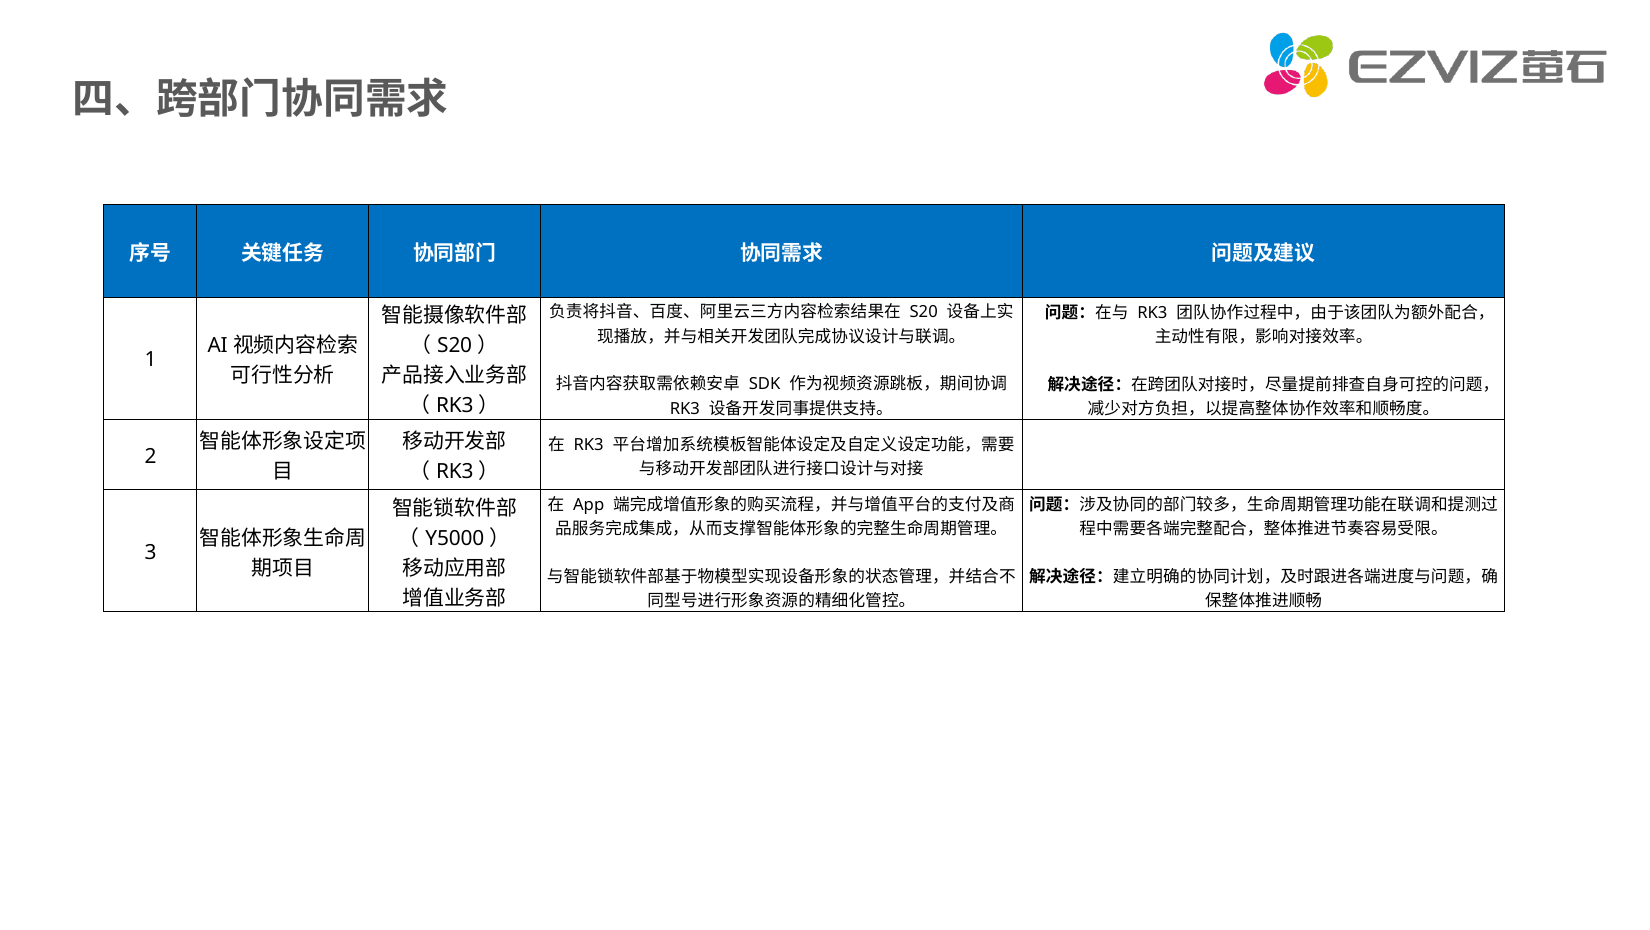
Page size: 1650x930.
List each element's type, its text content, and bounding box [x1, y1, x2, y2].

table_cell 问题：在与 RK3 团队协作过程中，由于该团队为额外配合， 主动性有限，影响对接效率。 解决途径：在跨团队对接时，尽量提前排查自身可控的问题，减少对方负担，以提高整体协作效率和顺畅度。 [1023, 298, 1504, 419]
table_cell 智能摄像软件部 （S20） 产品接入业务部 （RK3） [369, 298, 540, 419]
table_cell 移动开发部 （RK3） [369, 420, 540, 489]
table_header 协同部门 [369, 205, 540, 297]
table_cell 3 [104, 490, 196, 611]
title 四、跨部门协同需求 [57, 62, 919, 132]
table_cell 负责将抖音、百度、阿里云三方内容检索结果在 S20 设备上实现播放，并与相关开发团队完成协议设计与联调。 抖音内容获取需依赖安卓 SDK 作为视频资源跳板，期间协调 RK3 设备开发同事提供支持。 [541, 298, 1022, 419]
table_cell 智能体形象生命周期项目 [197, 490, 368, 611]
table_cell 智能体形象设定项目 [197, 420, 368, 489]
picture [1242, 16, 1624, 112]
table_header 协同需求 [541, 205, 1022, 297]
table_cell 在 RK3 平台增加系统模板智能体设定及自定义设定功能，需要与移动开发部团队进行接口设计与对接 [541, 420, 1022, 489]
table_cell 1 [104, 298, 196, 419]
table_header 问题及建议 [1023, 205, 1504, 297]
table_cell 问题：涉及协同的部门较多，生命周期管理功能在联调和提测过程中需要各端完整配合，整体推进节奏容易受限。 解决途径：建立明确的协同计划，及时跟进各端进度与问题，确保整体推进顺畅 [1023, 490, 1504, 611]
table_header 序号 [104, 205, 196, 297]
table_cell AI视频内容检索可行性分析 [197, 298, 368, 419]
table_cell 在 App 端完成增值形象的购买流程，并与增值平台的支付及商品服务完成集成，从而支撑智能体形象的完整生命周期管理。 与智能锁软件部基于物模型实现设备形象的状态管理，并结合不同型号进行形象资源的精细化管控。 [541, 490, 1022, 611]
table_cell 2 [104, 420, 196, 489]
table_cell [1023, 420, 1504, 489]
table_header 关键任务 [197, 205, 368, 297]
table_cell 智能锁软件部 （Y5000） 移动应用部 增值业务部 [369, 490, 540, 611]
